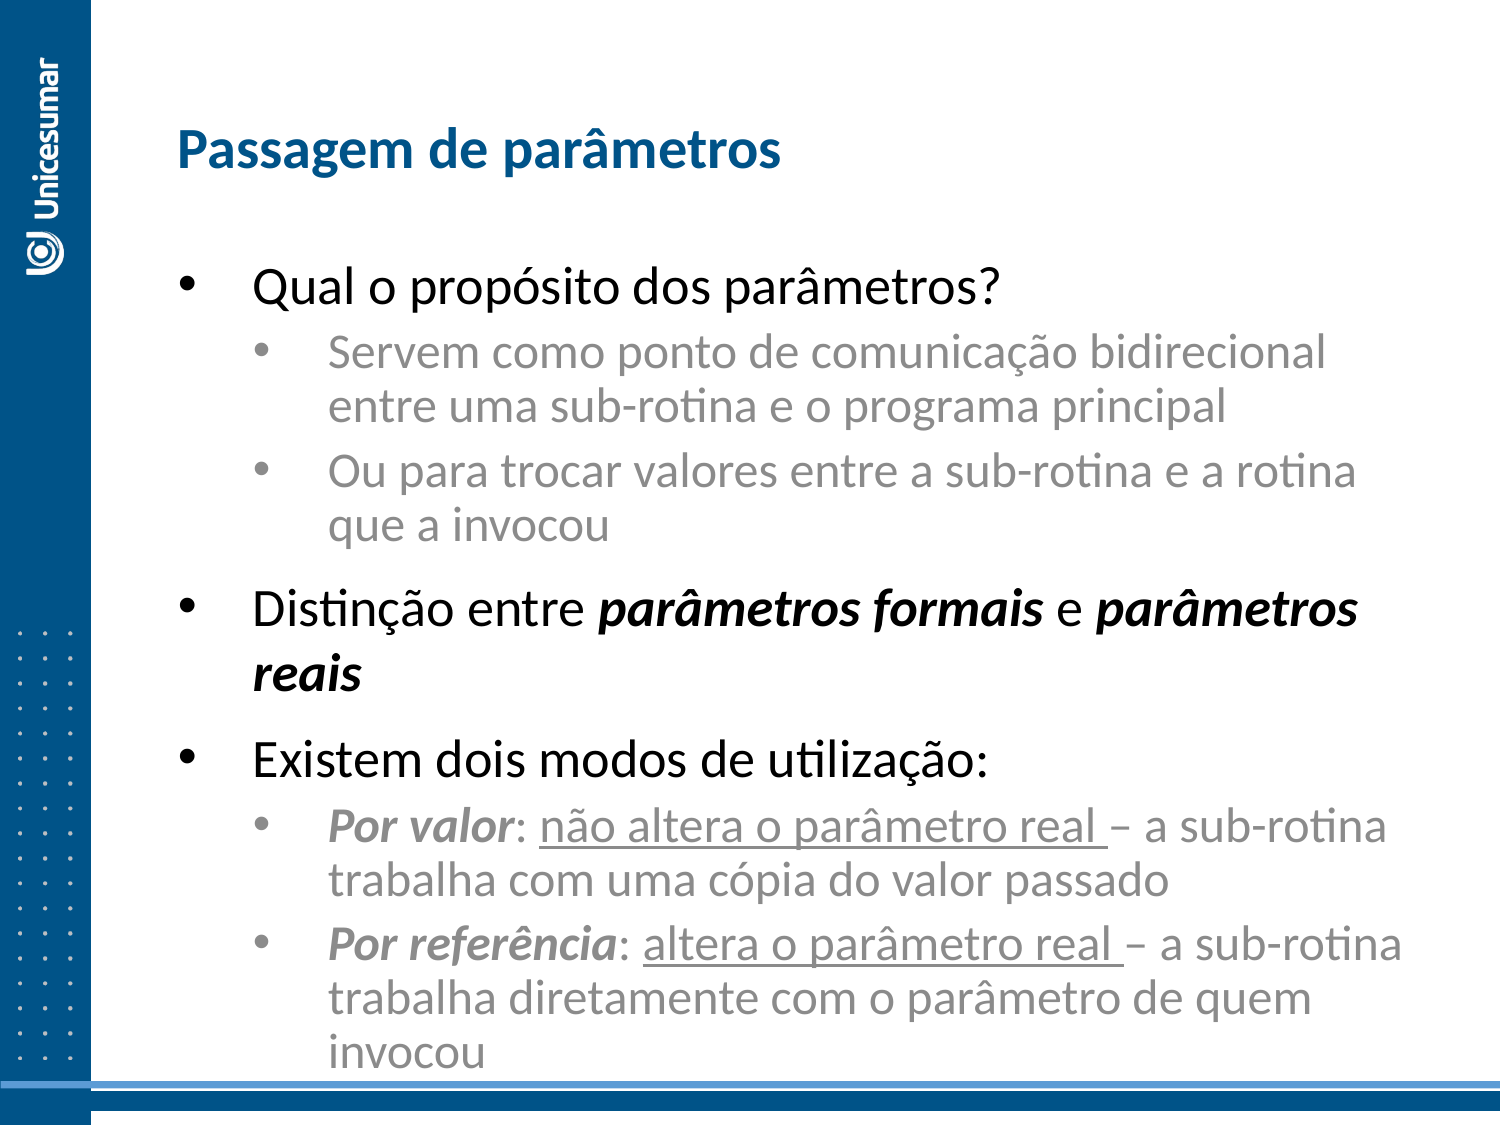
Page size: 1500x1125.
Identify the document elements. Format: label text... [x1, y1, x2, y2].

picture [27, 58, 64, 275]
picture [18, 631, 83, 1060]
list Qual o propósito dos parâmetros? Servem como ponto de comunicação bidirecional entre uma sub-rotina e o programa principal Ou para trocar valores entre a sub-rotina e a rotina que a invocou Distinção entre parâmetros formais e parâmetros reais Existem dois modos de utilização: Por valor: não altera o parâmetro real – a sub-rotina trabalha com uma cópia do valor passado Por referência: altera o parâmetro real – a sub-rotina trabalha diretamente com o parâmetro de quem invocou [162, 242, 1459, 968]
list Passagem de parâmetros [162, 81, 1459, 217]
